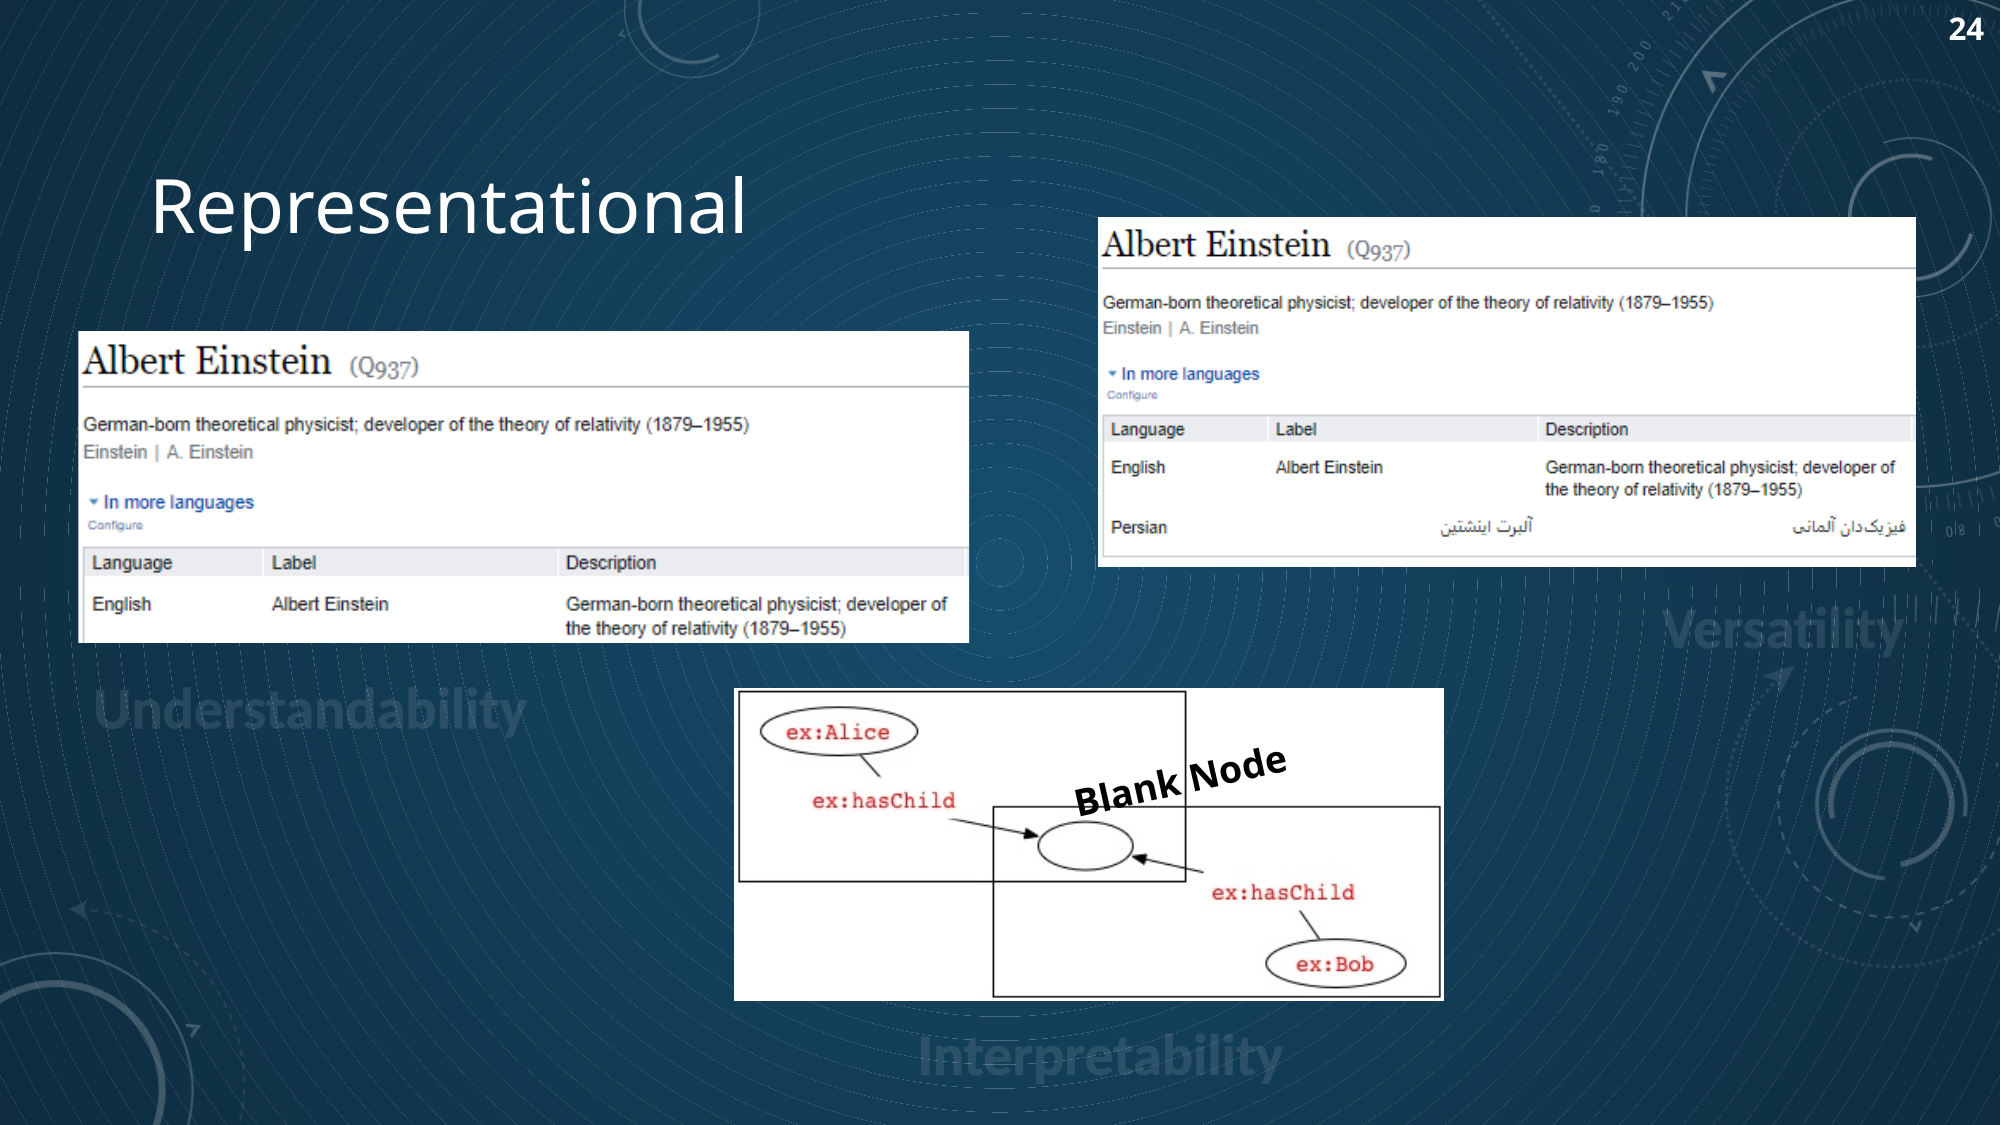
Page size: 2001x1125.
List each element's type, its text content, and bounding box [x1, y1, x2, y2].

title Representational [134, 99, 1913, 307]
picture [0, 0, 2000, 1125]
text_box Understandability [78, 656, 573, 754]
slide_number 24 [1792, 0, 2000, 62]
text_box Interpretability [839, 1012, 1363, 1105]
text_box Versatility [1518, 581, 1920, 668]
